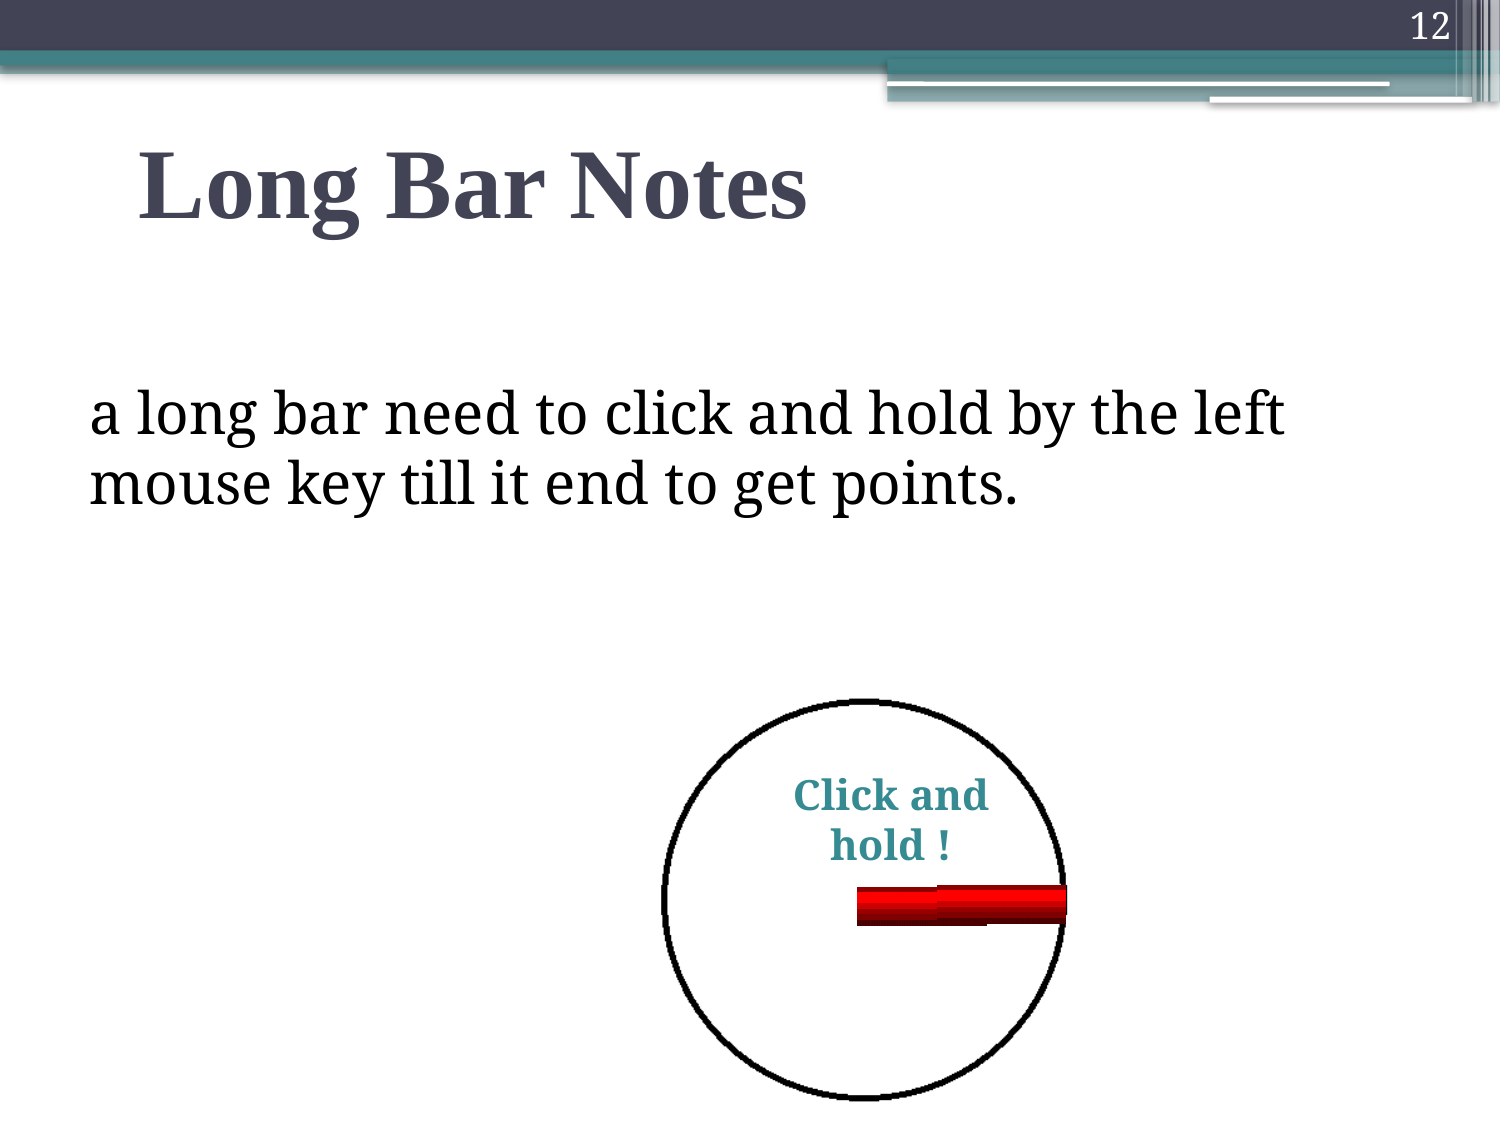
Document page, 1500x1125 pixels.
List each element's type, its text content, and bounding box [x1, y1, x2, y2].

slide_number 12 [1341, 0, 1466, 61]
list a long bar need to click and hold by the left mouse key till it end to get points. [75, 368, 1425, 1079]
picture [655, 689, 1076, 1110]
title Long Bar Notes [123, 78, 1462, 279]
